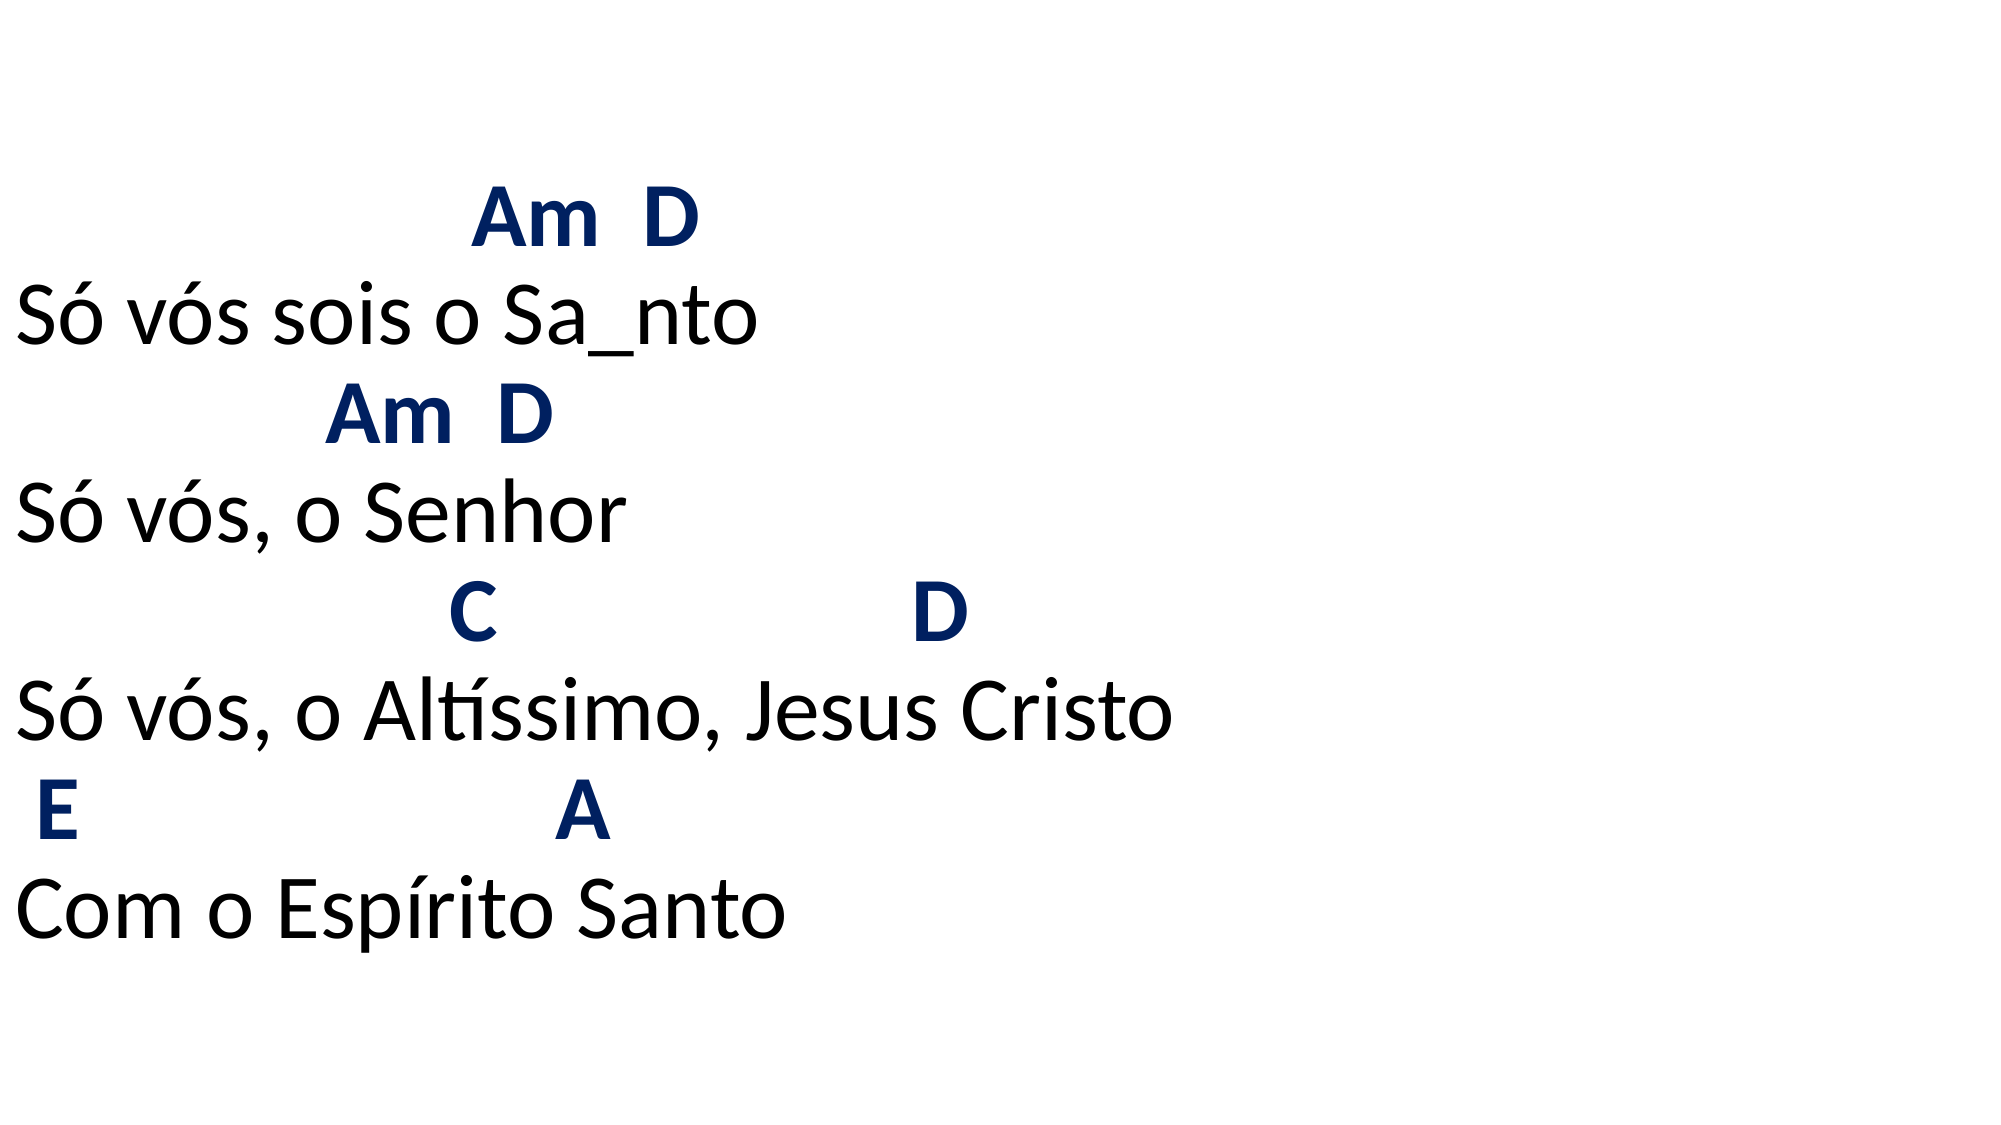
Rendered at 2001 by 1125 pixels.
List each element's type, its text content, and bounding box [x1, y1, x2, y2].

title Am D Só vós sois o Sa_nto Am D Só vós, o Senhor C D Só vós, o Altíssimo, Jesus Cristo E A Com o Espírito Santo [0, 0, 2000, 1125]
